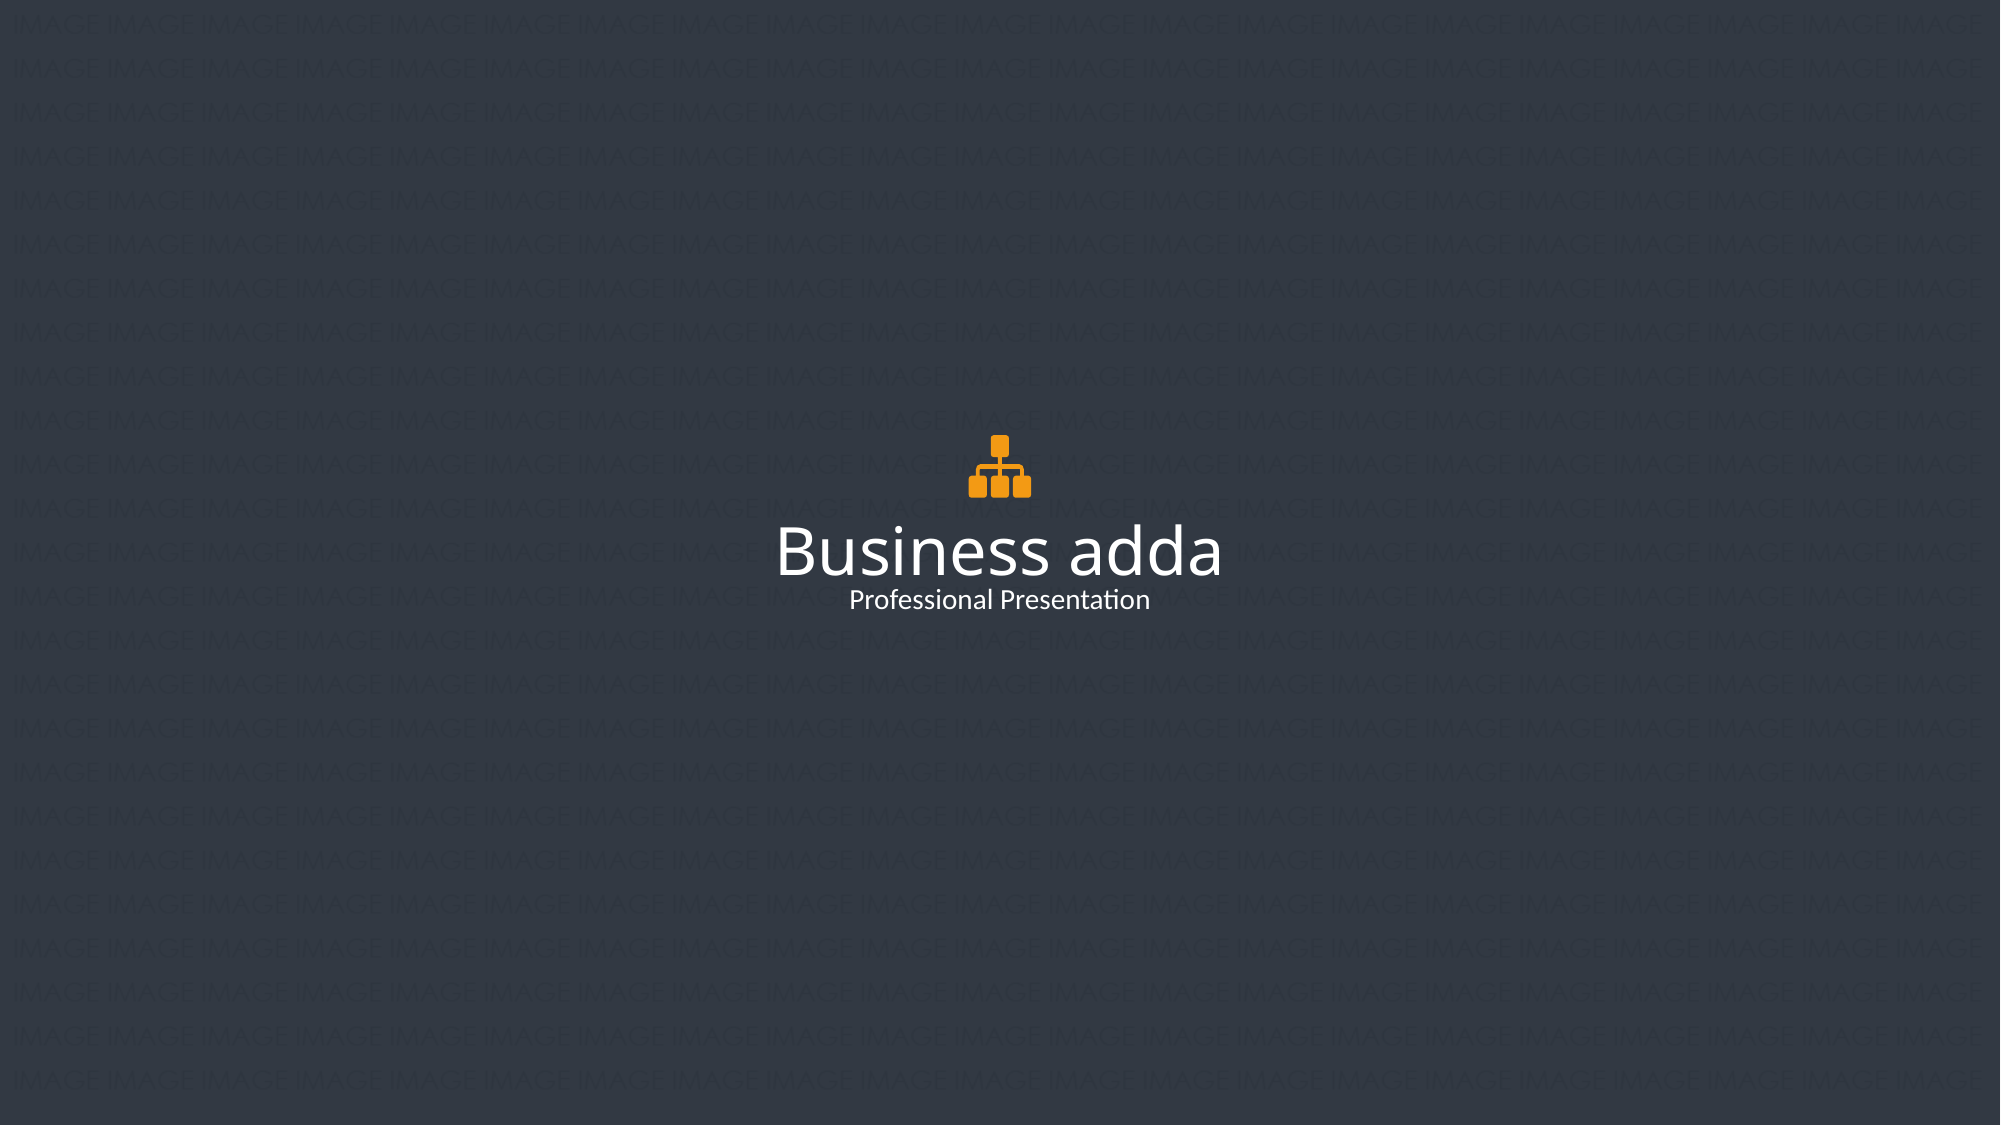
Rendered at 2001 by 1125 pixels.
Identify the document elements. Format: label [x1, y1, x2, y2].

text_box [0, 0, 2000, 1125]
text_box [132, 501, 1868, 624]
text_box [968, 435, 1032, 498]
